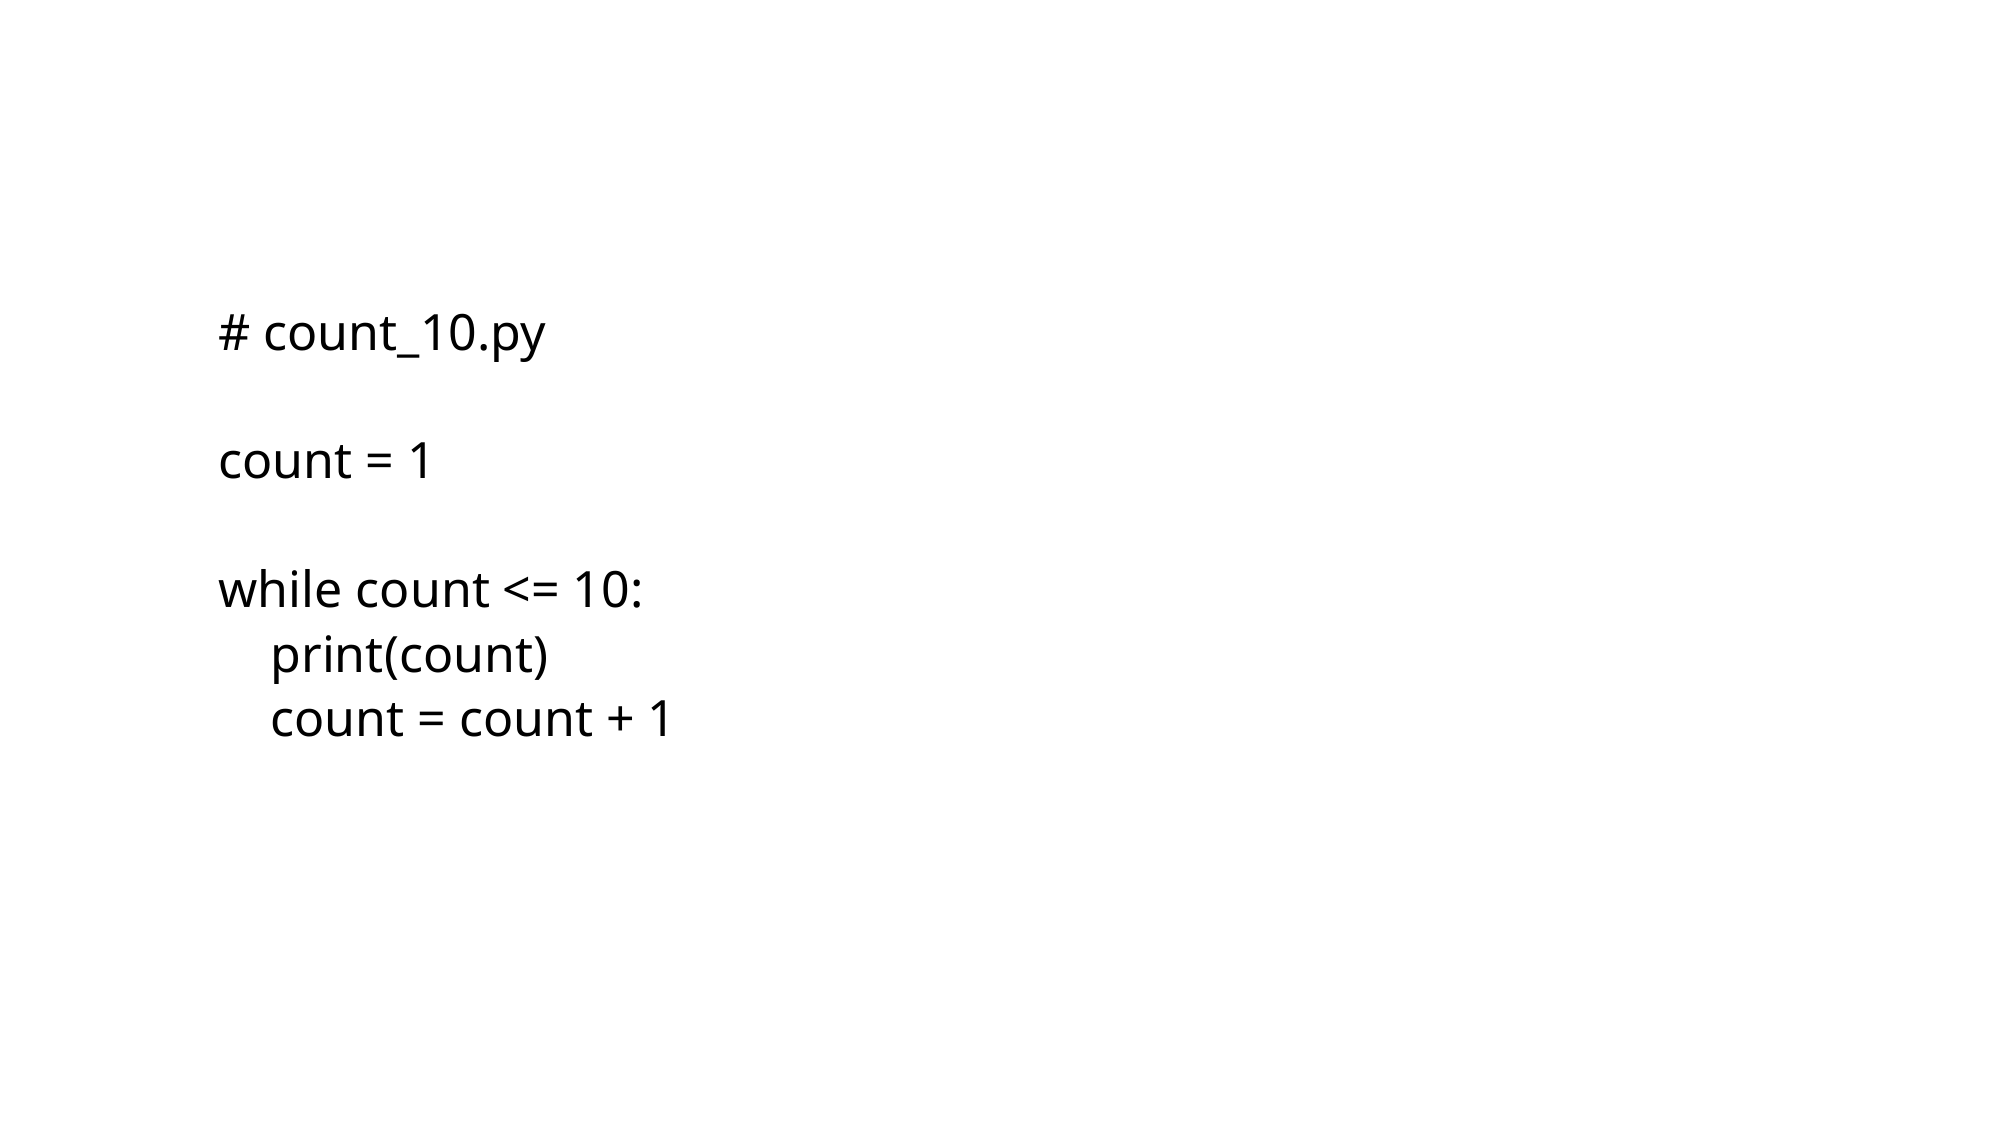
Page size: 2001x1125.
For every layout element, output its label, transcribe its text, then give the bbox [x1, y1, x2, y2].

list # count_10.py count = 1 while count <= 10: print(count) count = count + 1 [137, 299, 1863, 1014]
